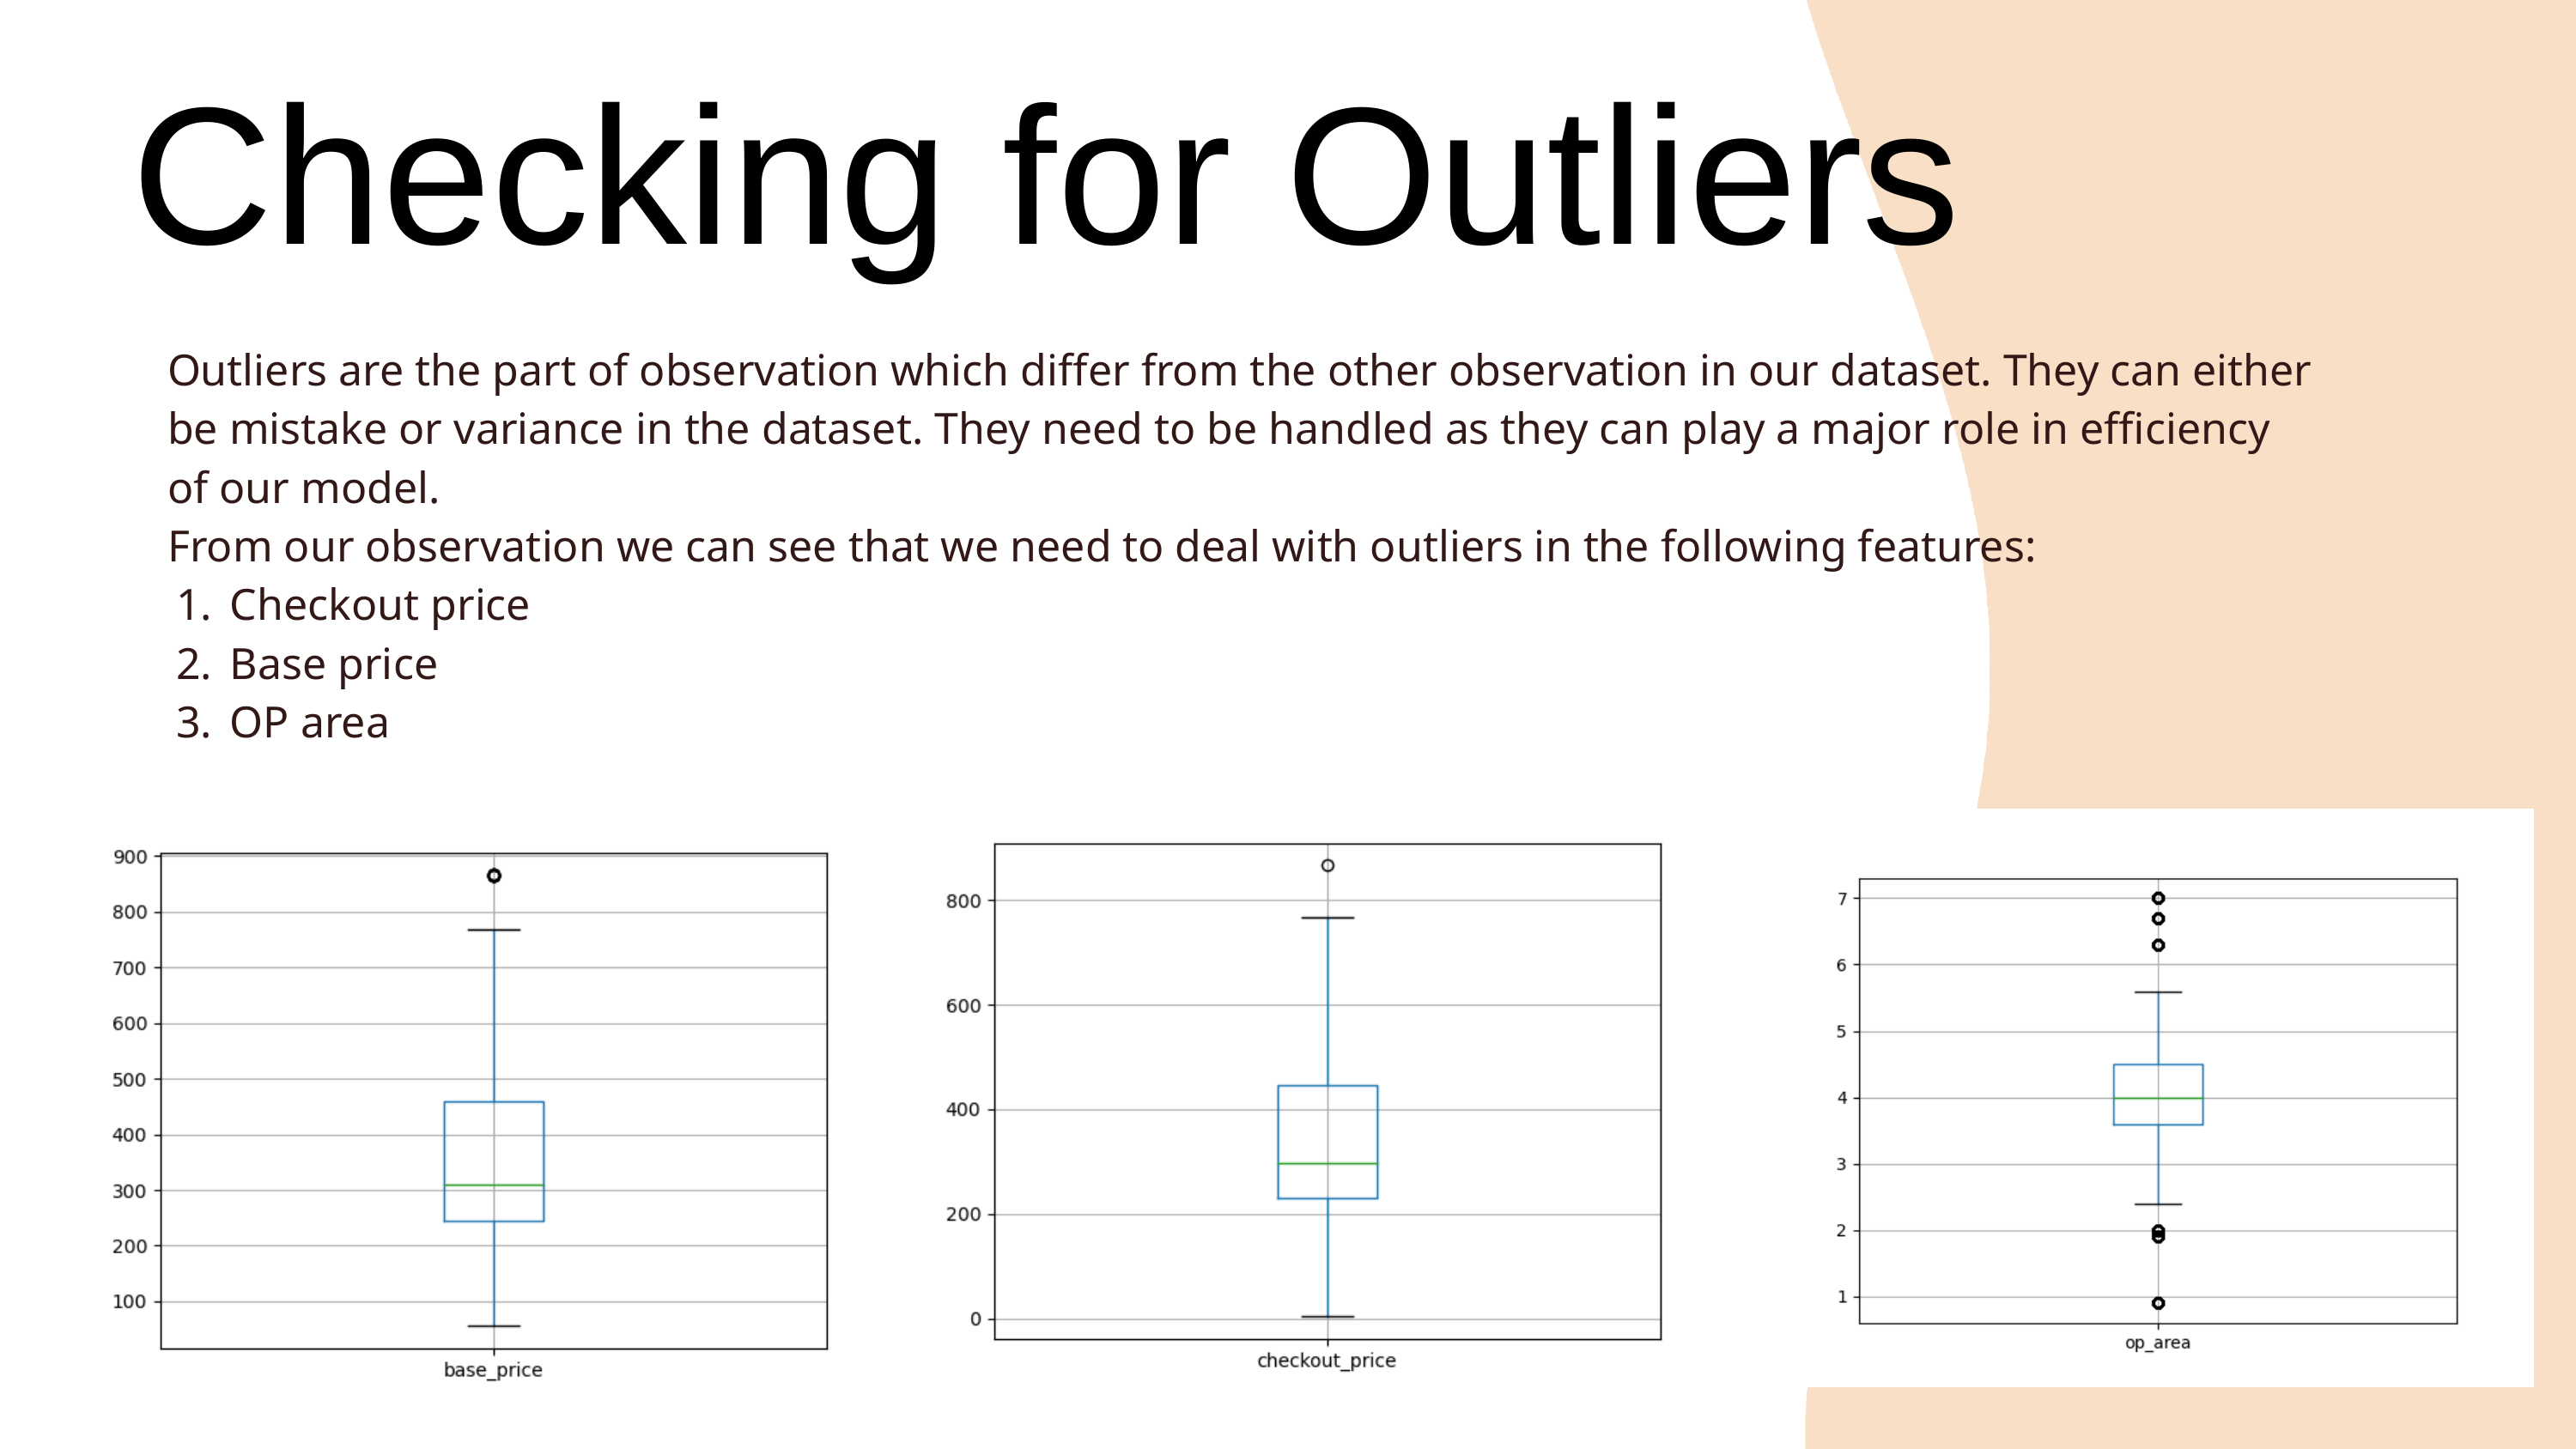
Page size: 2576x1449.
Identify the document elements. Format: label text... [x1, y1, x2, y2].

title Checking for Outliers [130, 64, 2446, 307]
picture [53, 766, 1747, 1420]
picture [1762, 808, 2535, 1387]
text_box [1805, 0, 2576, 1449]
text_box Outliers are the part of observation which differ from the other observation in our dataset. They can either be mistake or variance in the dataset. They need to be handled as they can play a major role in efficiency of our model. From our observation we can see that we need to deal with outliers in the following features: Checkout price Base price OP area [165, 333, 2345, 864]
